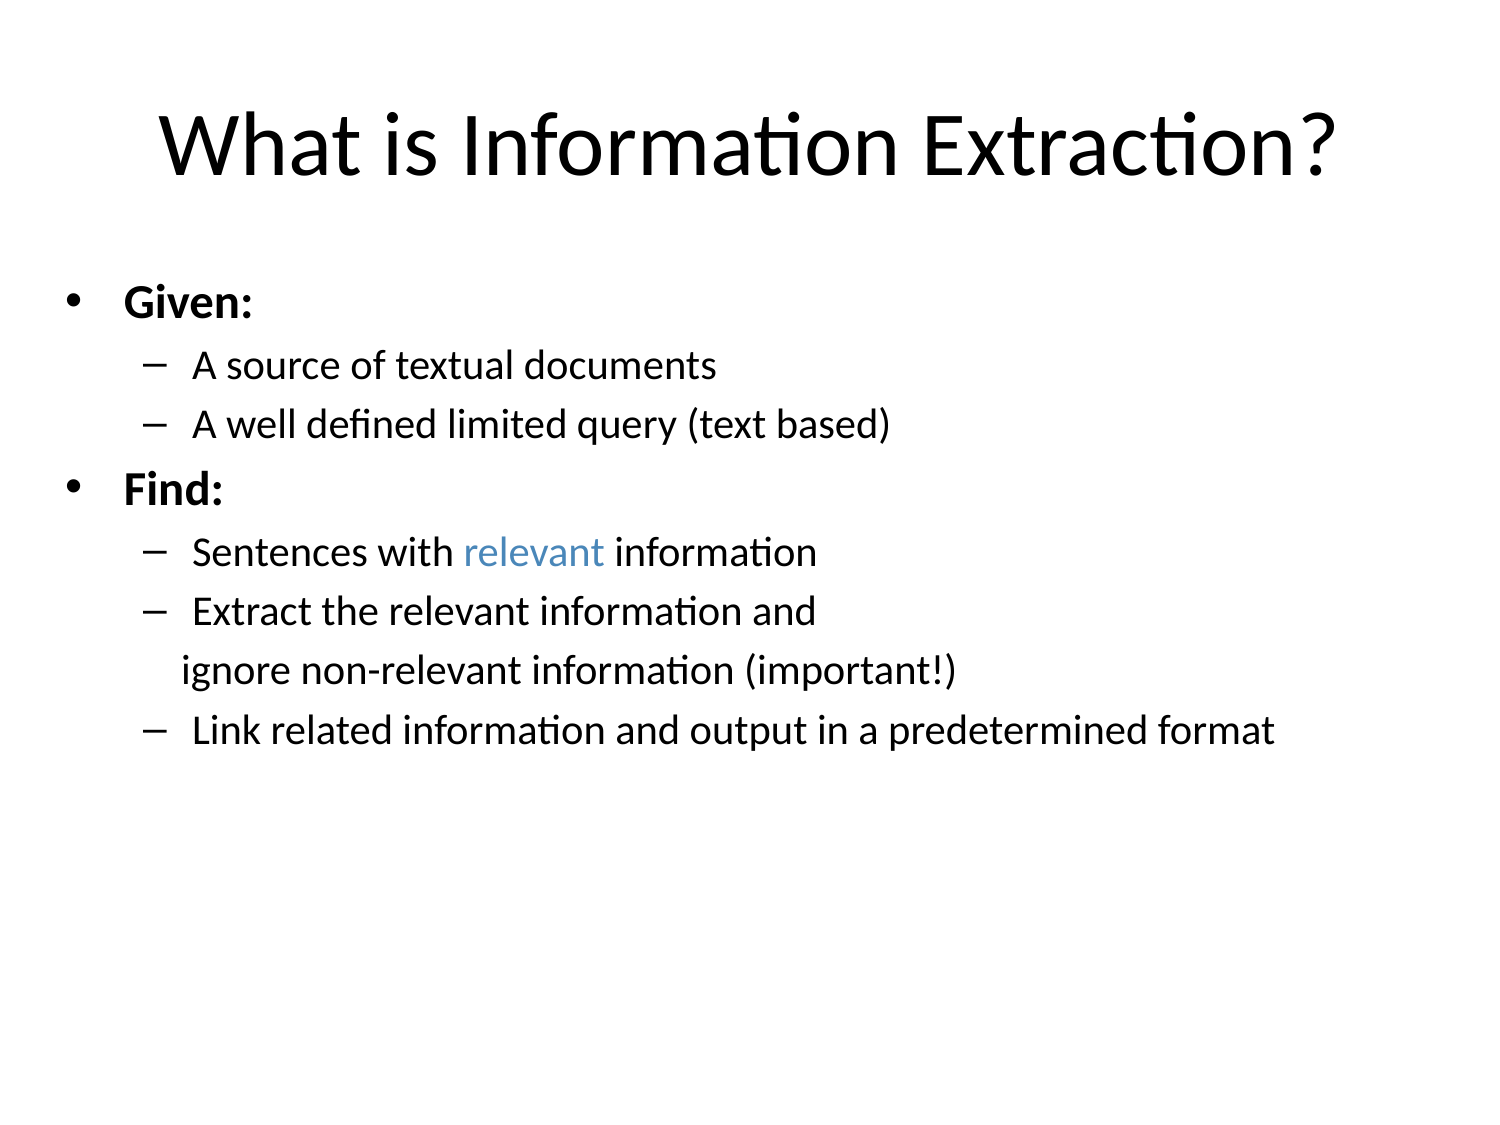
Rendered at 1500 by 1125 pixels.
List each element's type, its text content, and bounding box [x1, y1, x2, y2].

title What is Information Extraction? [75, 45, 1425, 233]
list Given: A source of textual documents A well defined limited query (text based) Find: Sentences with relevant information Extract the relevant information and ignore non-relevant information (important!) Link related information and output in a predetermined format [50, 262, 1325, 763]
